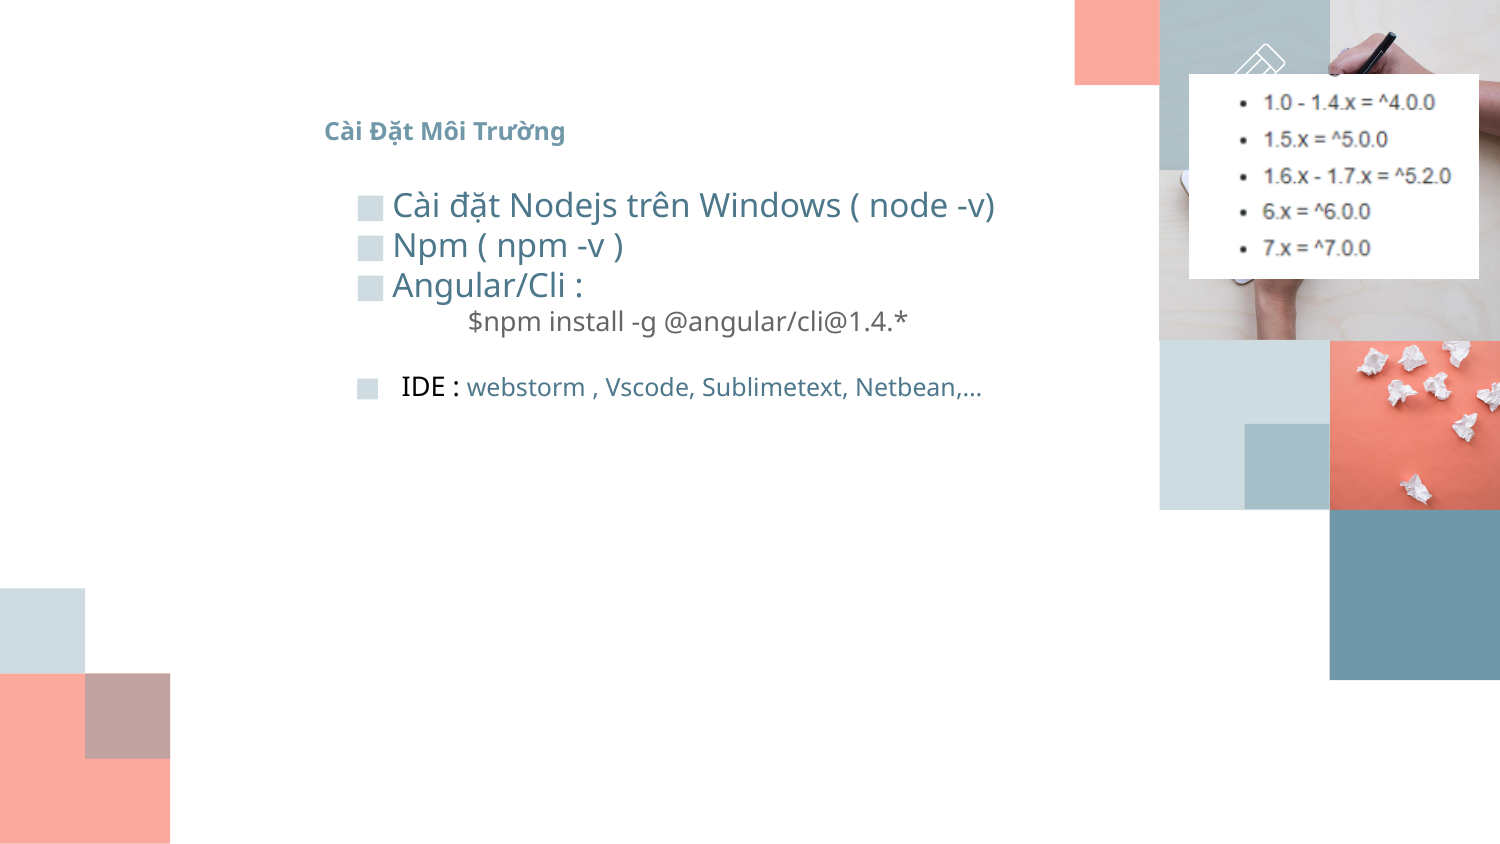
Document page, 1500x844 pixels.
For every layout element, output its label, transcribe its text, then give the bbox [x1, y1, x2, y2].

list Cài đặt Nodejs trên Windows ( node -v) Npm ( npm -v ) Angular/Cli : $npm install -g @angular/cli@1.4.* IDE : webstorm , Vscode, Sublimetext, Netbean,… [302, 169, 1038, 439]
picture [1159, 0, 1500, 509]
title Cài Đặt Môi Trường [309, 97, 985, 161]
